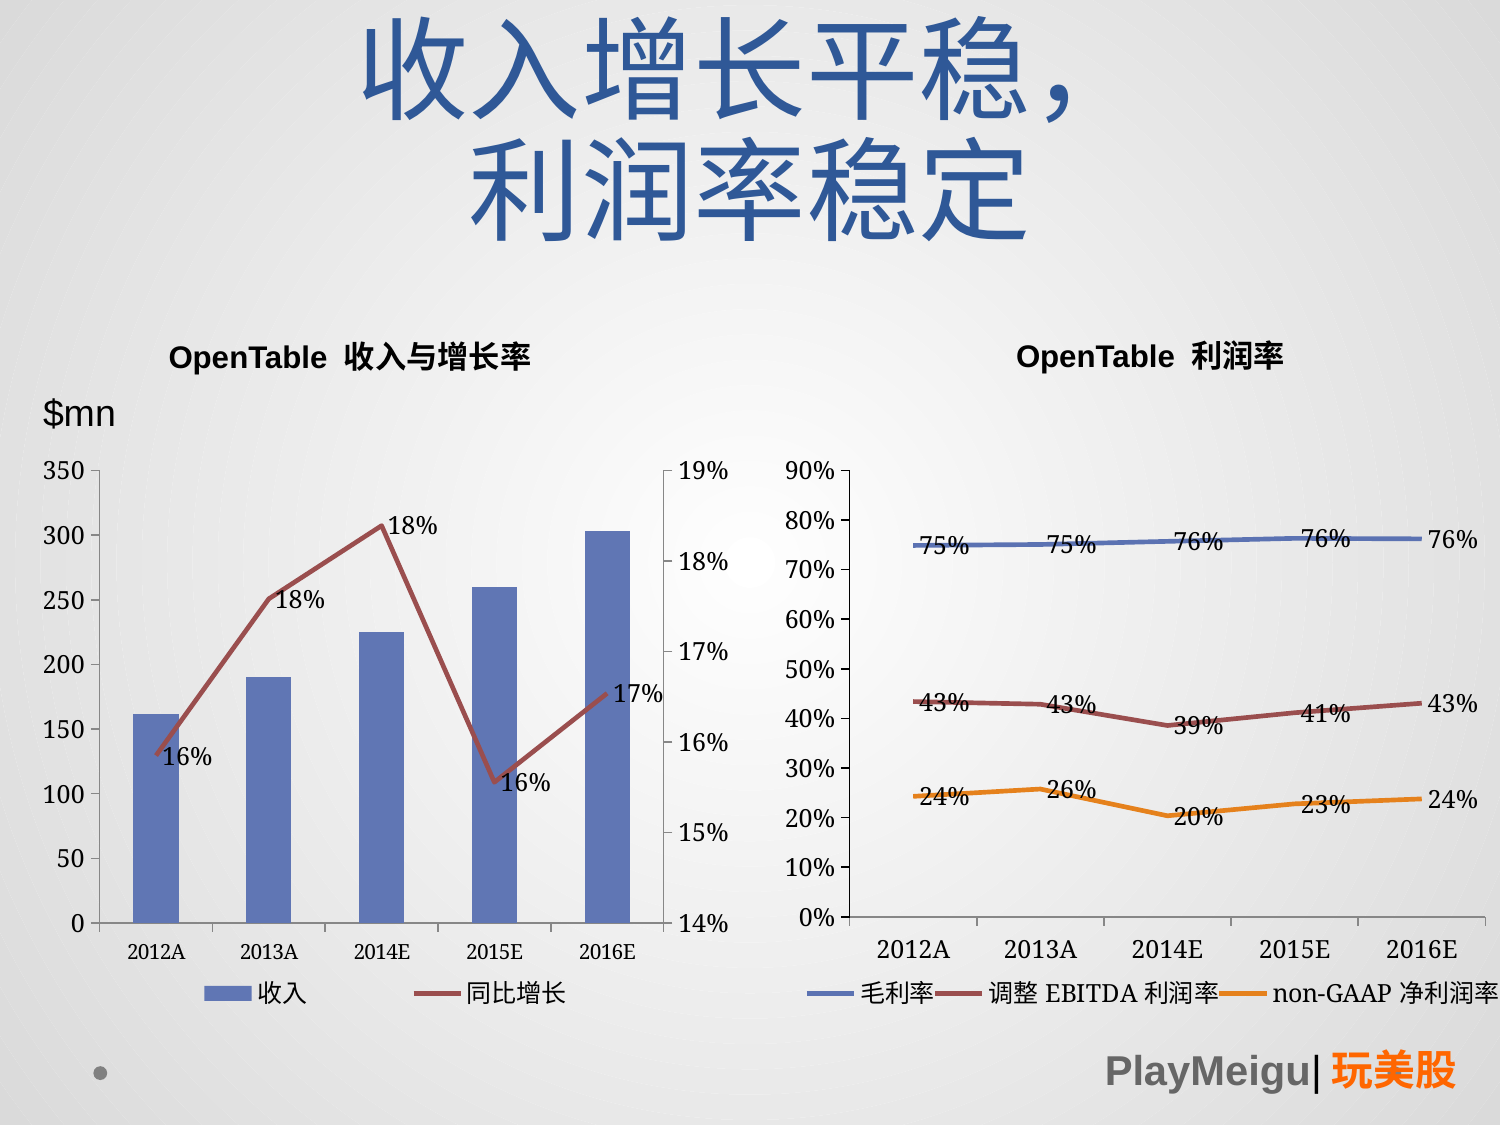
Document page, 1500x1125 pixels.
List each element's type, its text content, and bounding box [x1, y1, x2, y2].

text_box PlayMeigu|玩美股 [1089, 1042, 1500, 1125]
chart [28, 441, 744, 1036]
text_box $mn [28, 381, 145, 440]
chart [769, 441, 1500, 1036]
text_box OpenTable 利润率 [905, 328, 1396, 381]
text_box OpenTable 收入与增长率 [104, 330, 596, 383]
title 收入增长平稳， 利润率稳定 [75, 0, 1425, 263]
